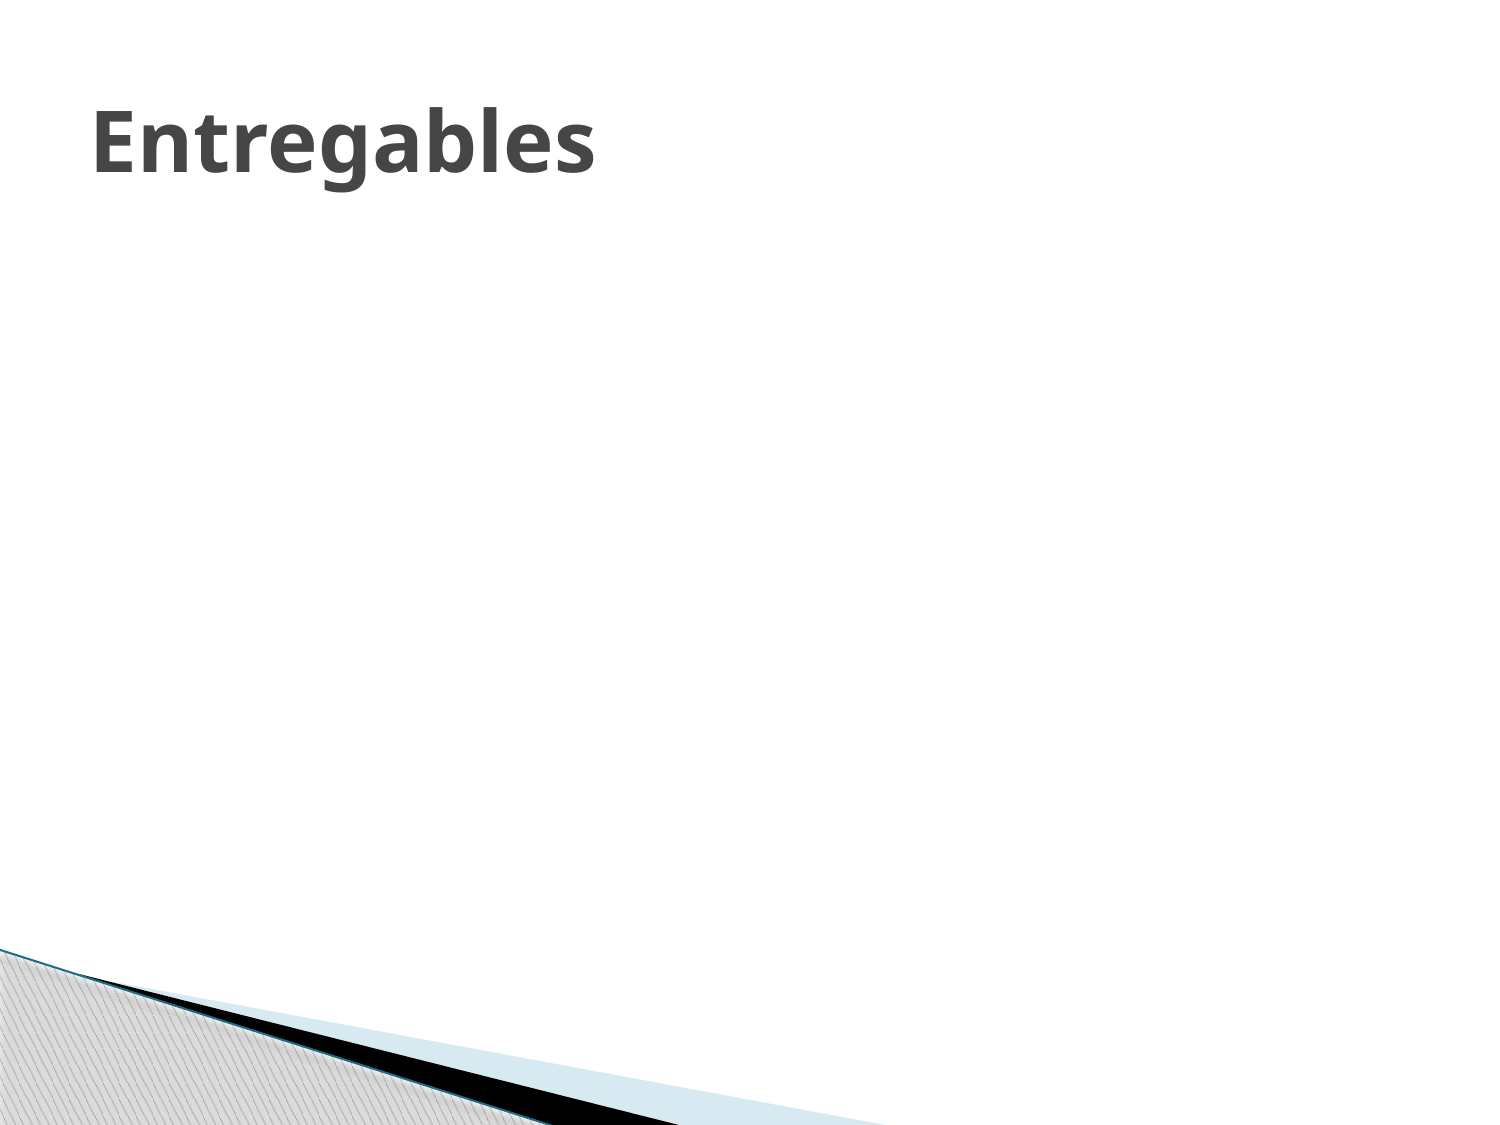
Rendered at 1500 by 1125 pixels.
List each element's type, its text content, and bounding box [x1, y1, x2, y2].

title Entregables [75, 45, 1425, 233]
